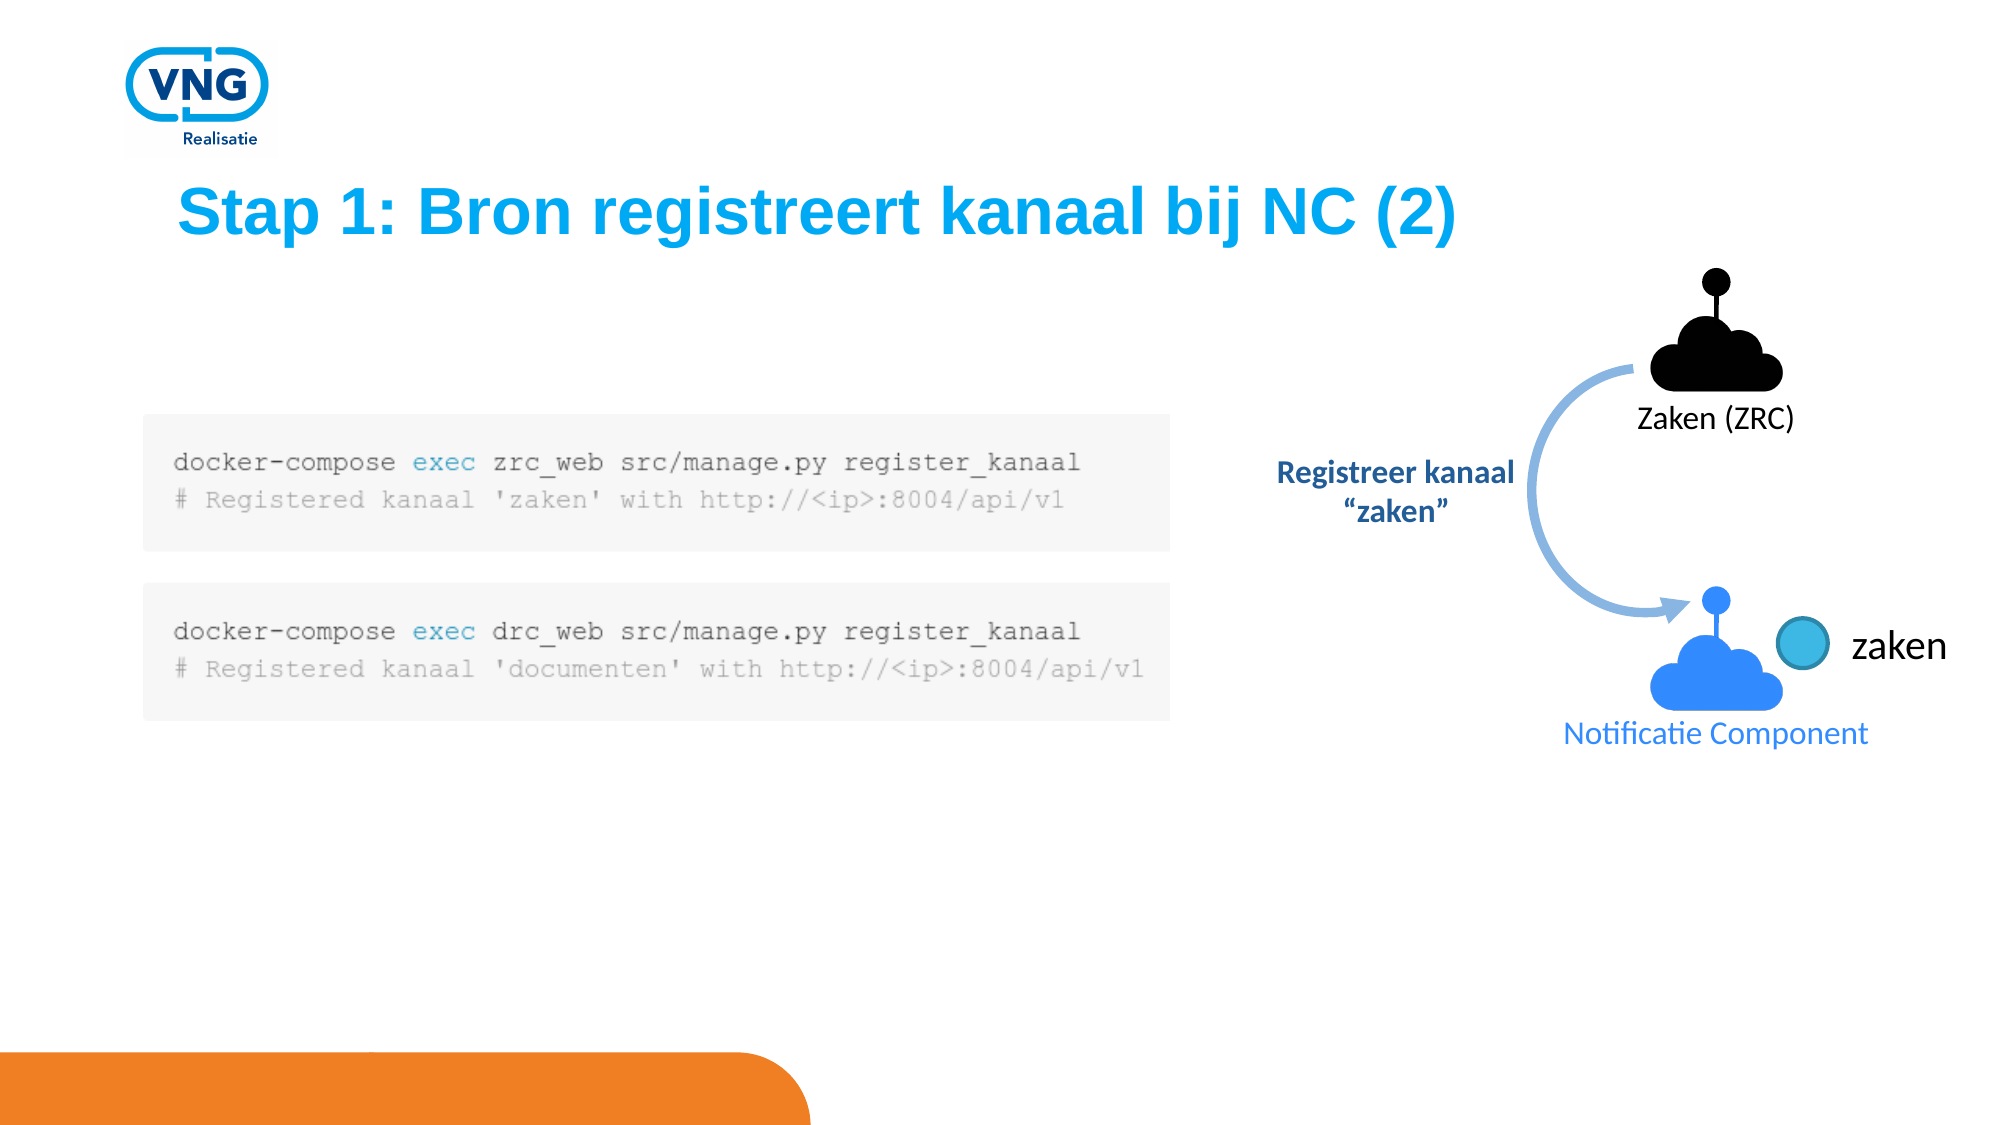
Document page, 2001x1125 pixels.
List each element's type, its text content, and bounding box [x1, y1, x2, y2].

picture [143, 414, 1171, 721]
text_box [1777, 610, 1977, 676]
text_box [1531, 381, 1685, 586]
text_box Registreer kanaal “zaken” [1262, 442, 1531, 537]
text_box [1514, 588, 1918, 759]
picture [124, 40, 278, 159]
text_box Stap 1: Bron registreert kanaal bij NC (2) [177, 177, 1823, 296]
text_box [1597, 269, 1835, 444]
